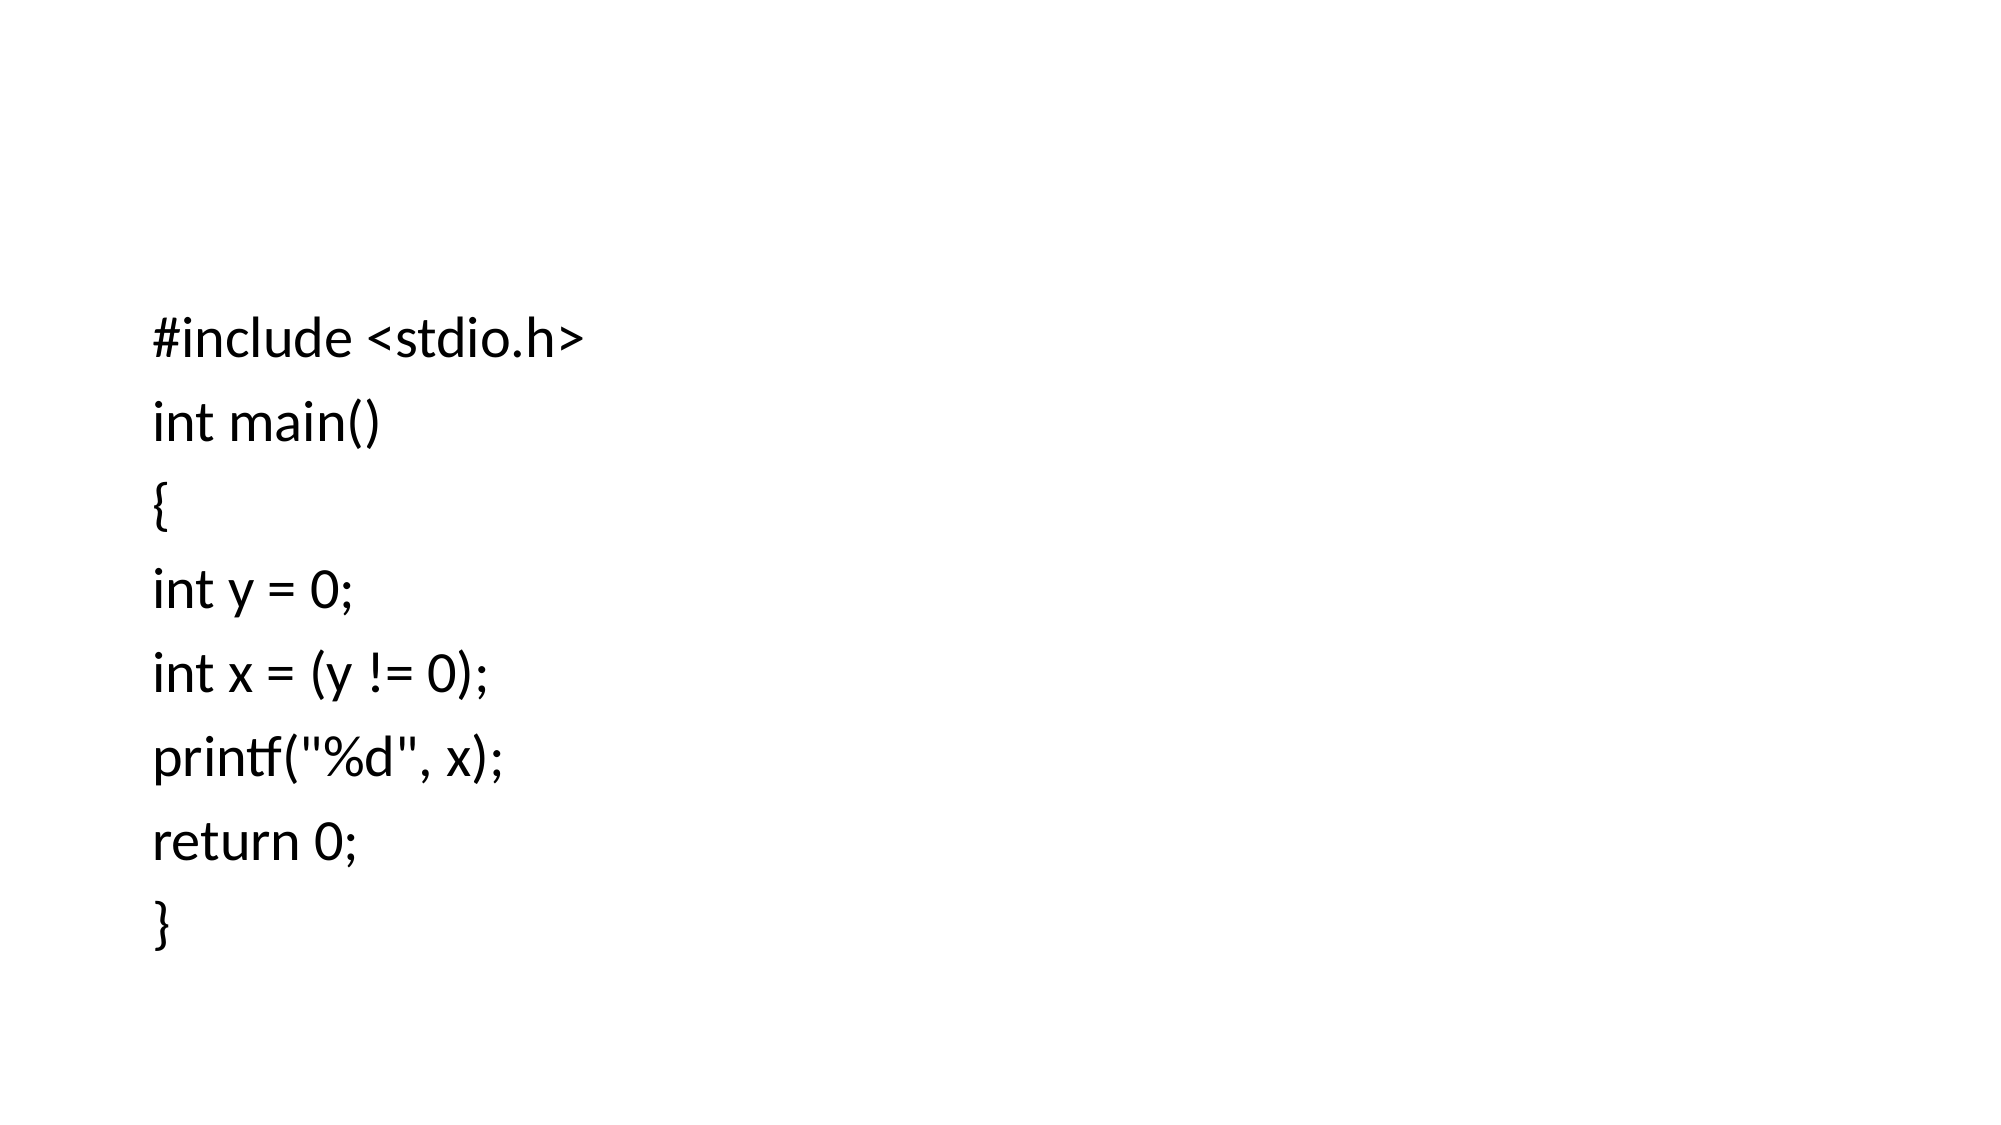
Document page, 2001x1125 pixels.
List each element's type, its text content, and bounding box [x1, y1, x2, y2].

list #include <stdio.h> int main() { int y = 0; int x = (y != 0); printf("%d", x); return 0; } [137, 299, 1863, 1014]
